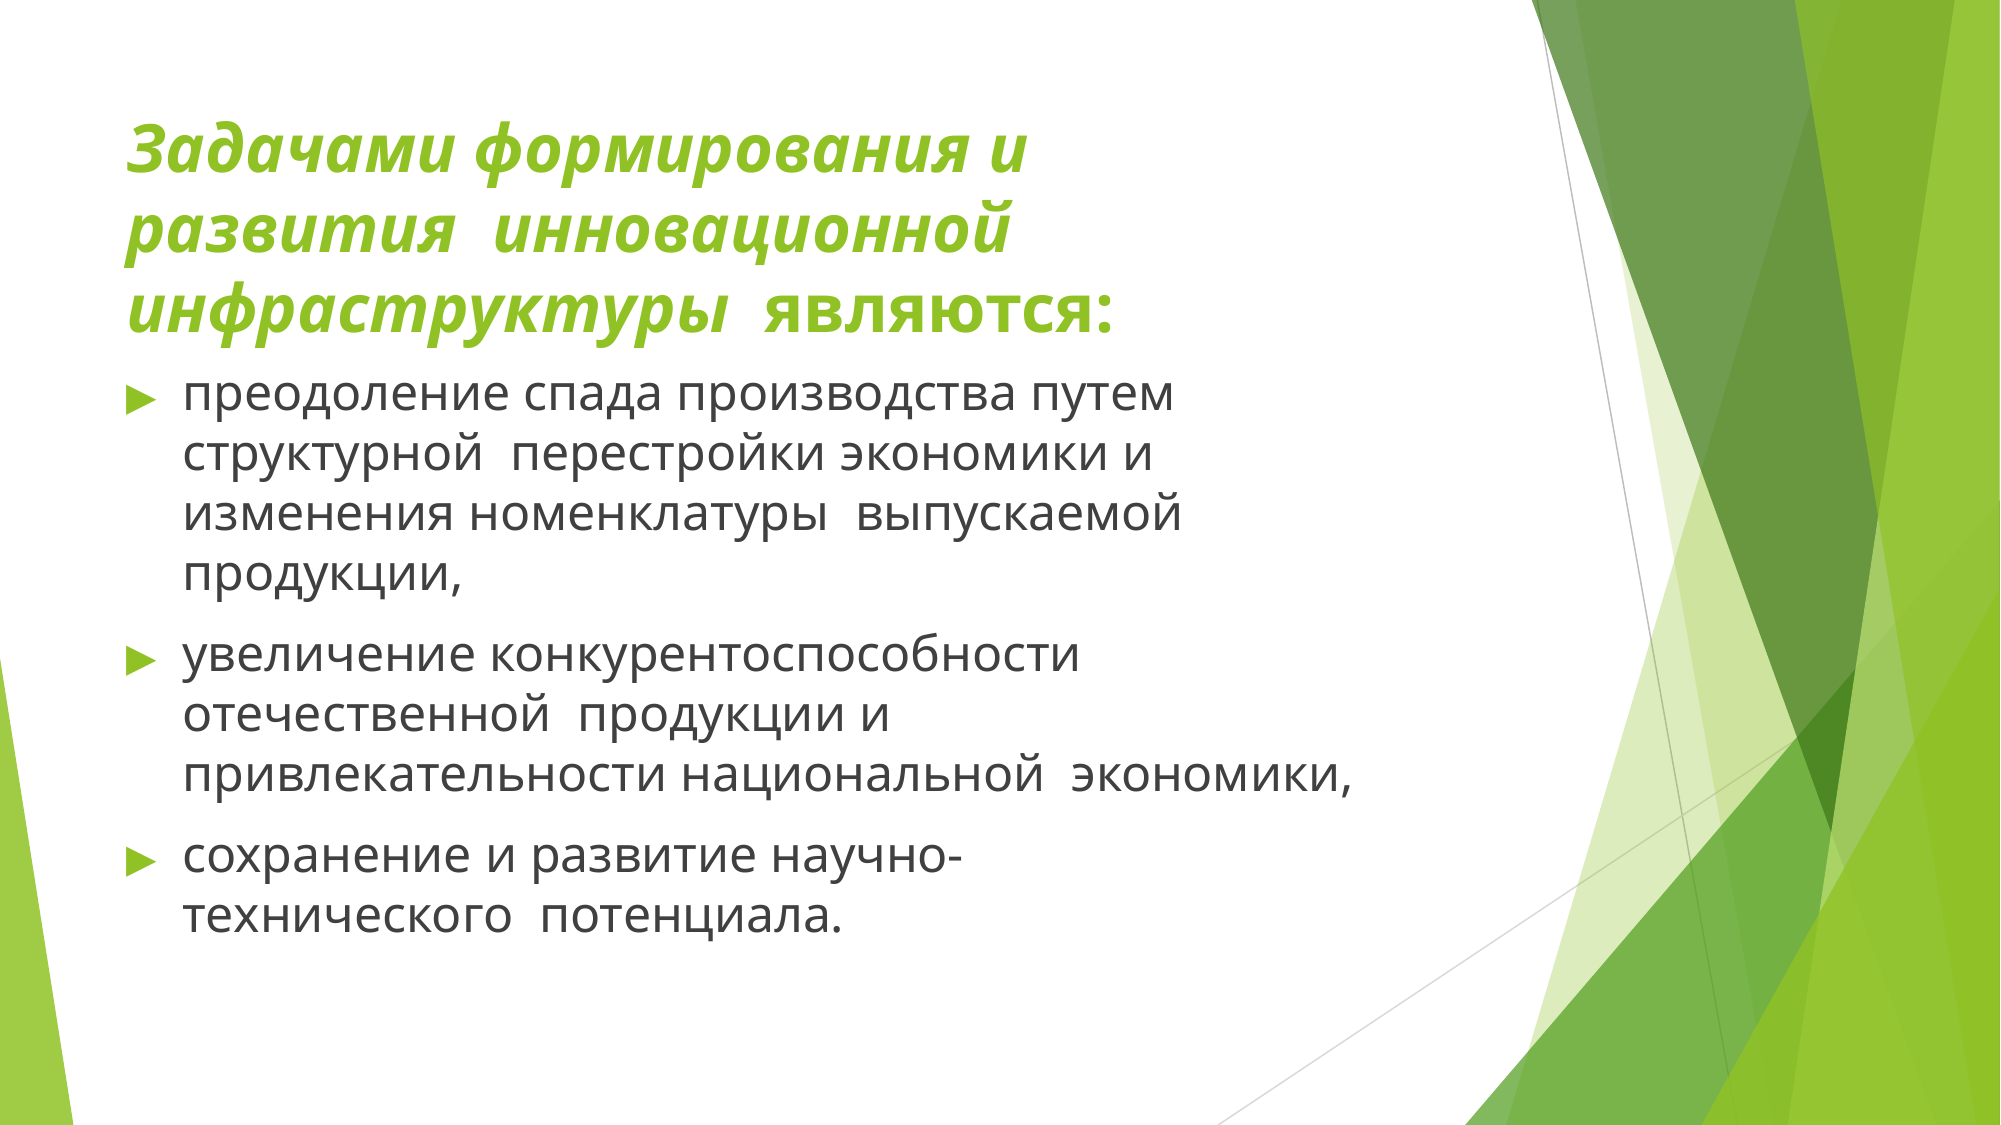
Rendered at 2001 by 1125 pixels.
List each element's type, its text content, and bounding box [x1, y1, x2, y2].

text_box ▶ преодоление спада производства путем структурной перестройки экономики и изменения номенклатуры выпускаемой продукции, ▶ увеличение конкурентоспособности отечественной продукции и привлекательности национальной экономики, ▶ сохранение и развитие научно-технического потенциала. [124, 358, 1418, 943]
title Задачами формирования и развития инновационной инфраструктуры являются: [124, 103, 1348, 346]
